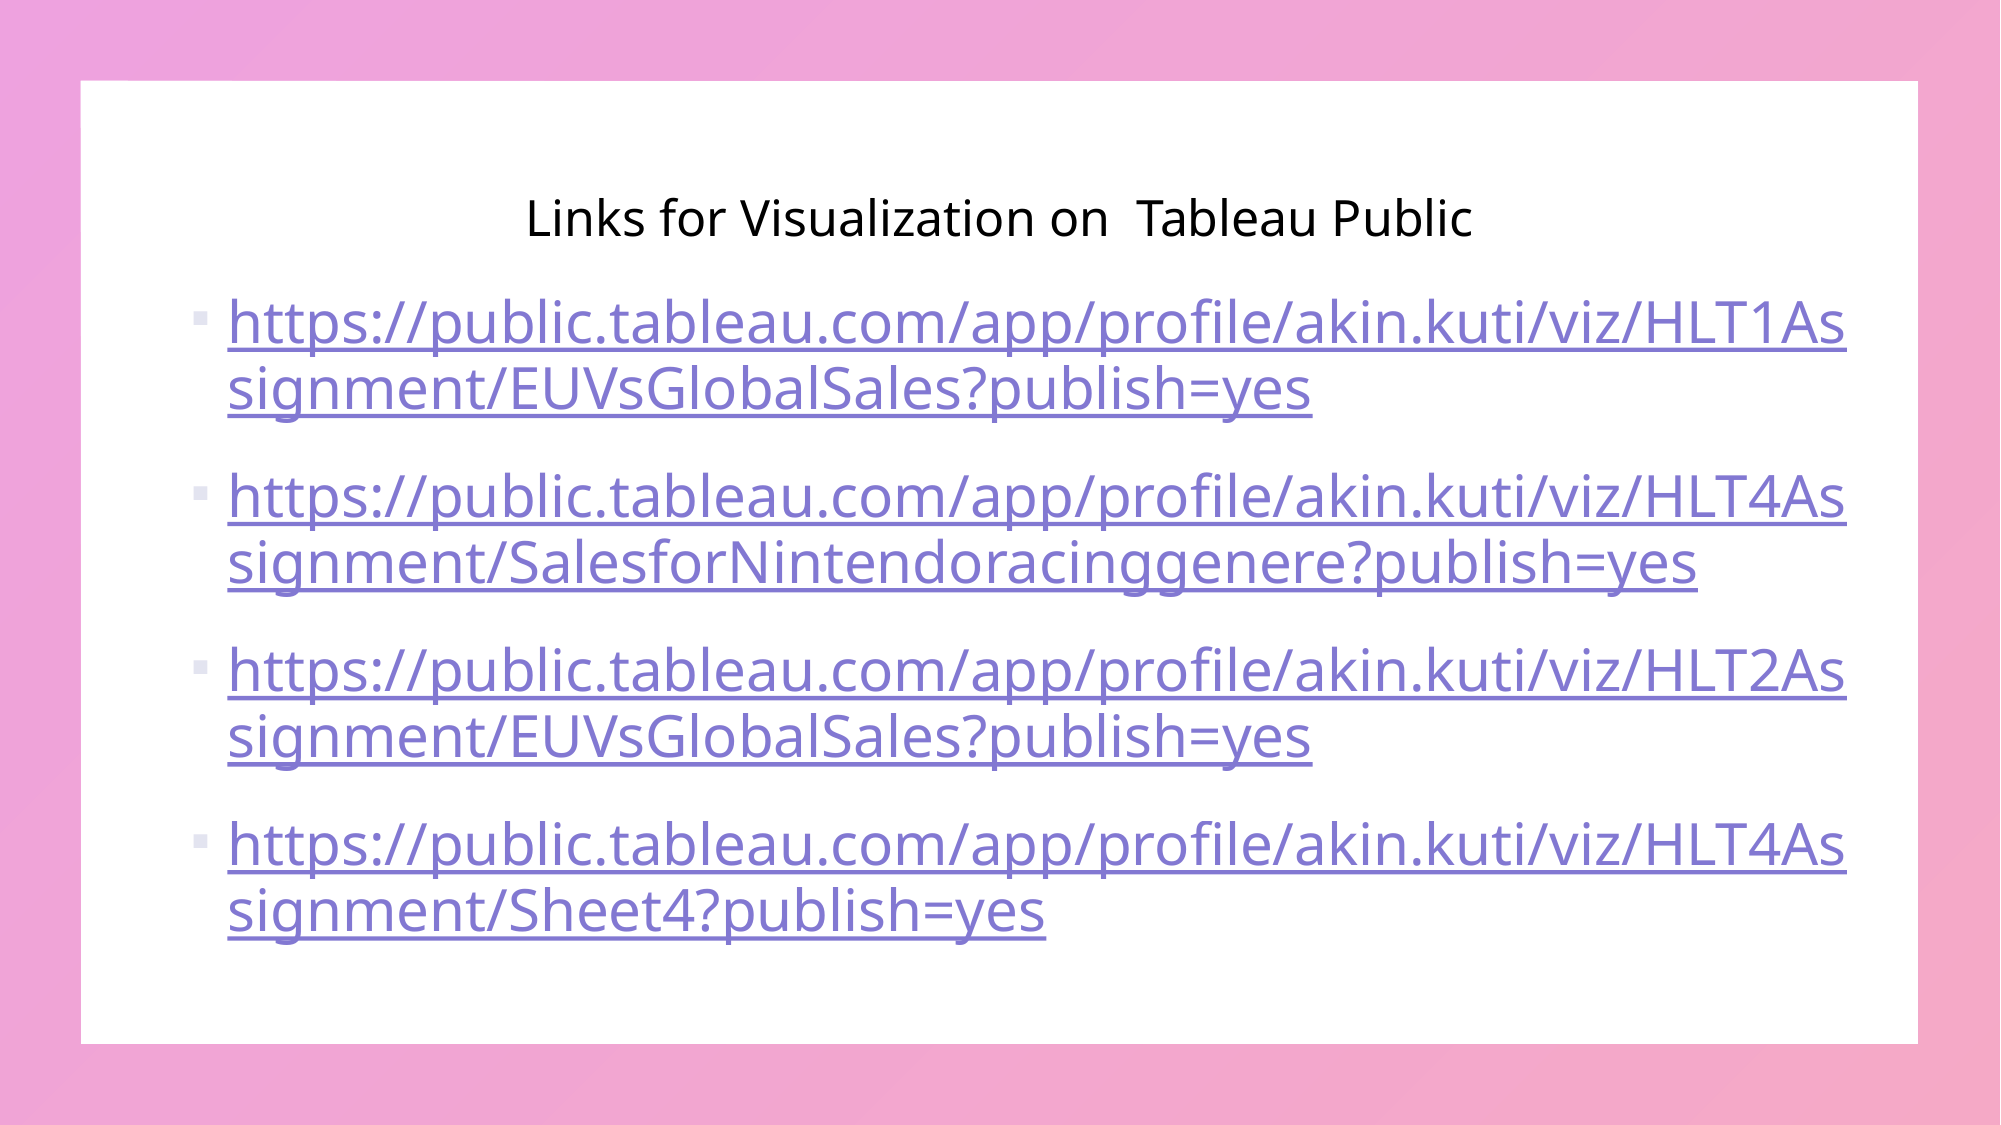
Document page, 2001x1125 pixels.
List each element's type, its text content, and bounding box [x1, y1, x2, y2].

list https://public.tableau.com/app/profile/akin.kuti/viz/HLT1Assignment/EUVsGlobalSales?publish=yes https://public.tableau.com/app/profile/akin.kuti/viz/HLT4Assignment/SalesforNintendoracinggenere?publish=yes https://public.tableau.com/app/profile/akin.kuti/viz/HLT2Assignment/EUVsGlobalSales?publish=yes https://public.tableau.com/app/profile/akin.kuti/viz/HLT4Assignment/Sheet4?publish=yes [137, 269, 1863, 950]
title Links for Visualization on Tableau Public [137, 111, 1863, 269]
